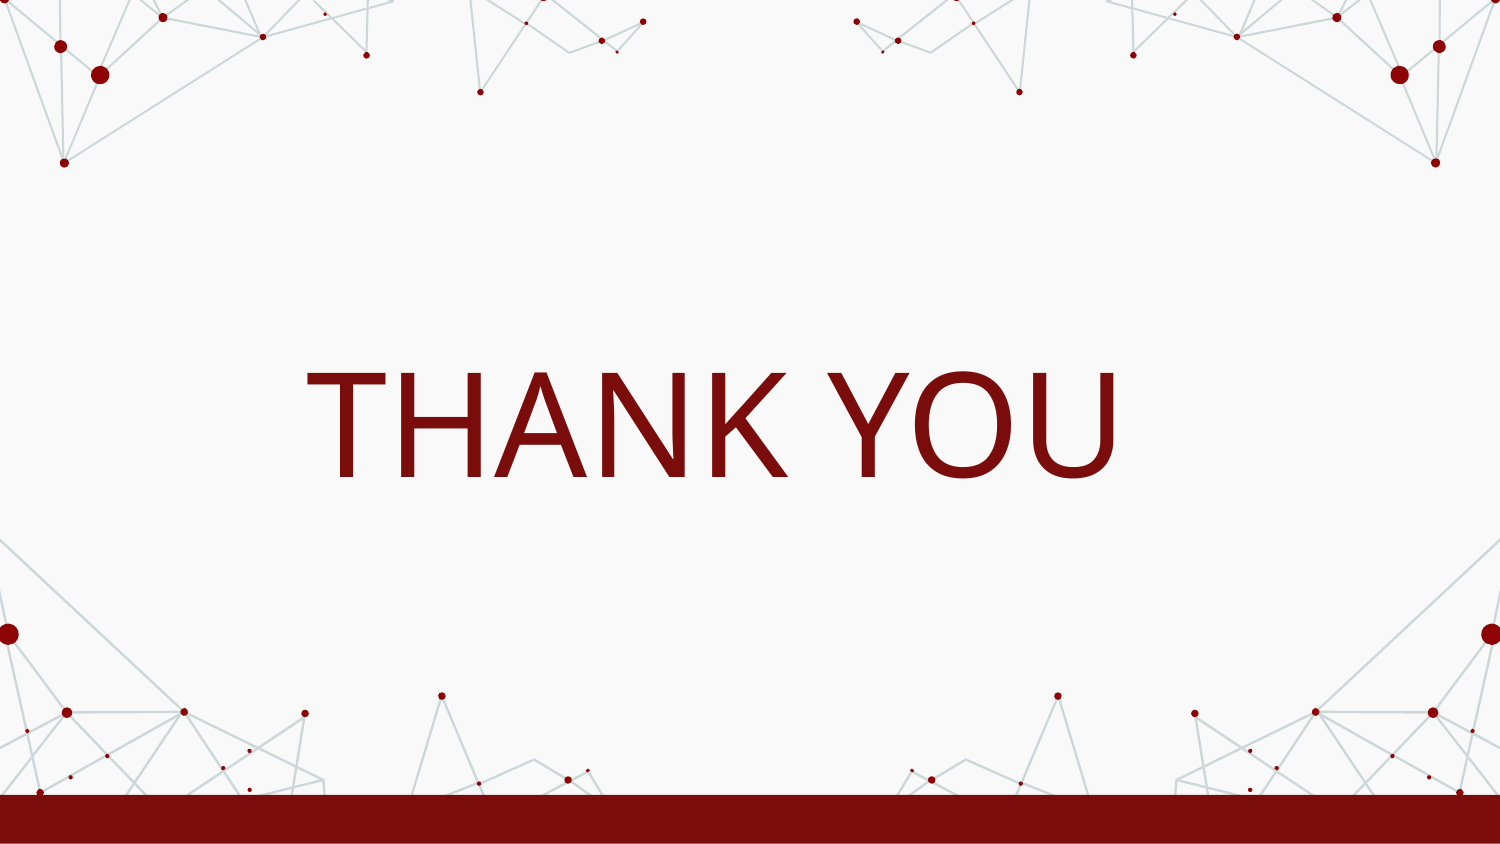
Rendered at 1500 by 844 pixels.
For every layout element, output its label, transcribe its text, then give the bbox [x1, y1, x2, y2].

title THANK YOU [291, 350, 1209, 493]
